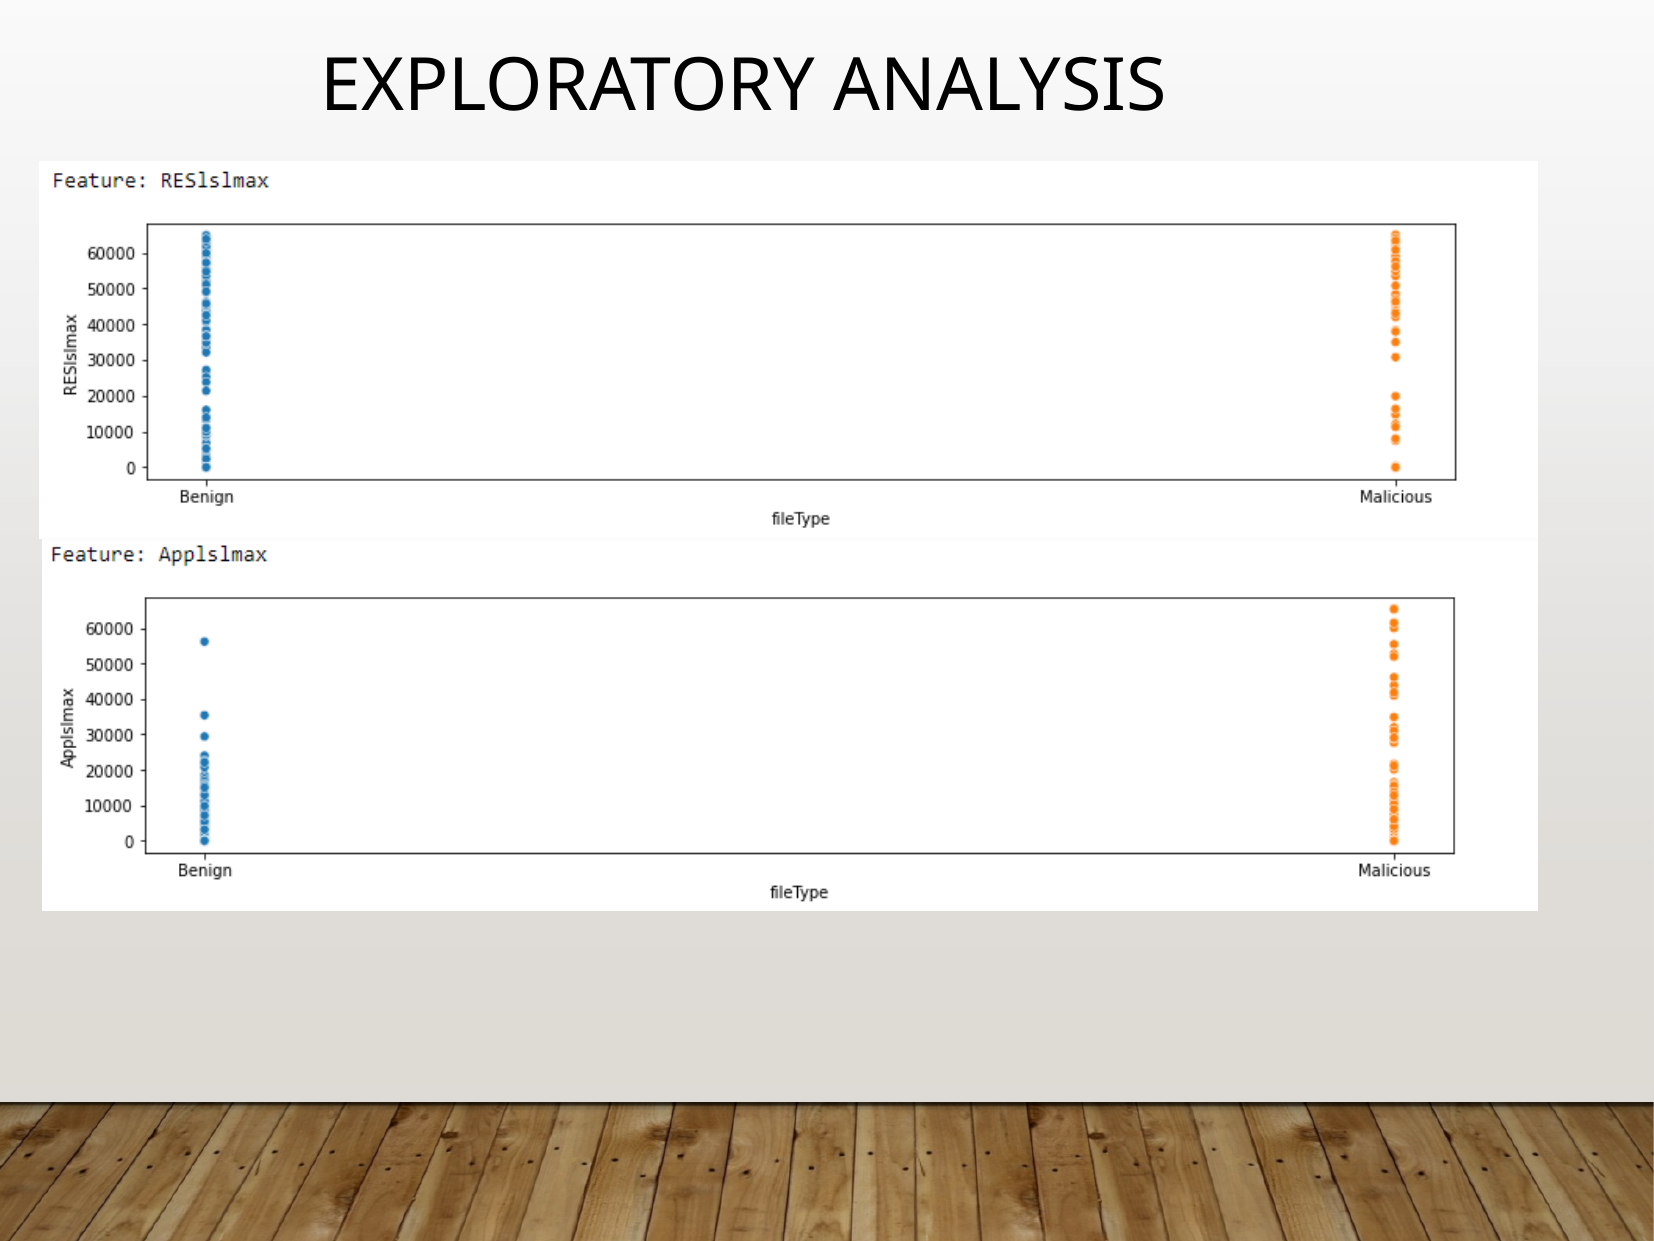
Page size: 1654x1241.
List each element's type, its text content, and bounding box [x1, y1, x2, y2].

text_box Exploratory Analysis [0, 39, 1489, 144]
picture [0, 1102, 1654, 1241]
picture [39, 161, 1538, 911]
